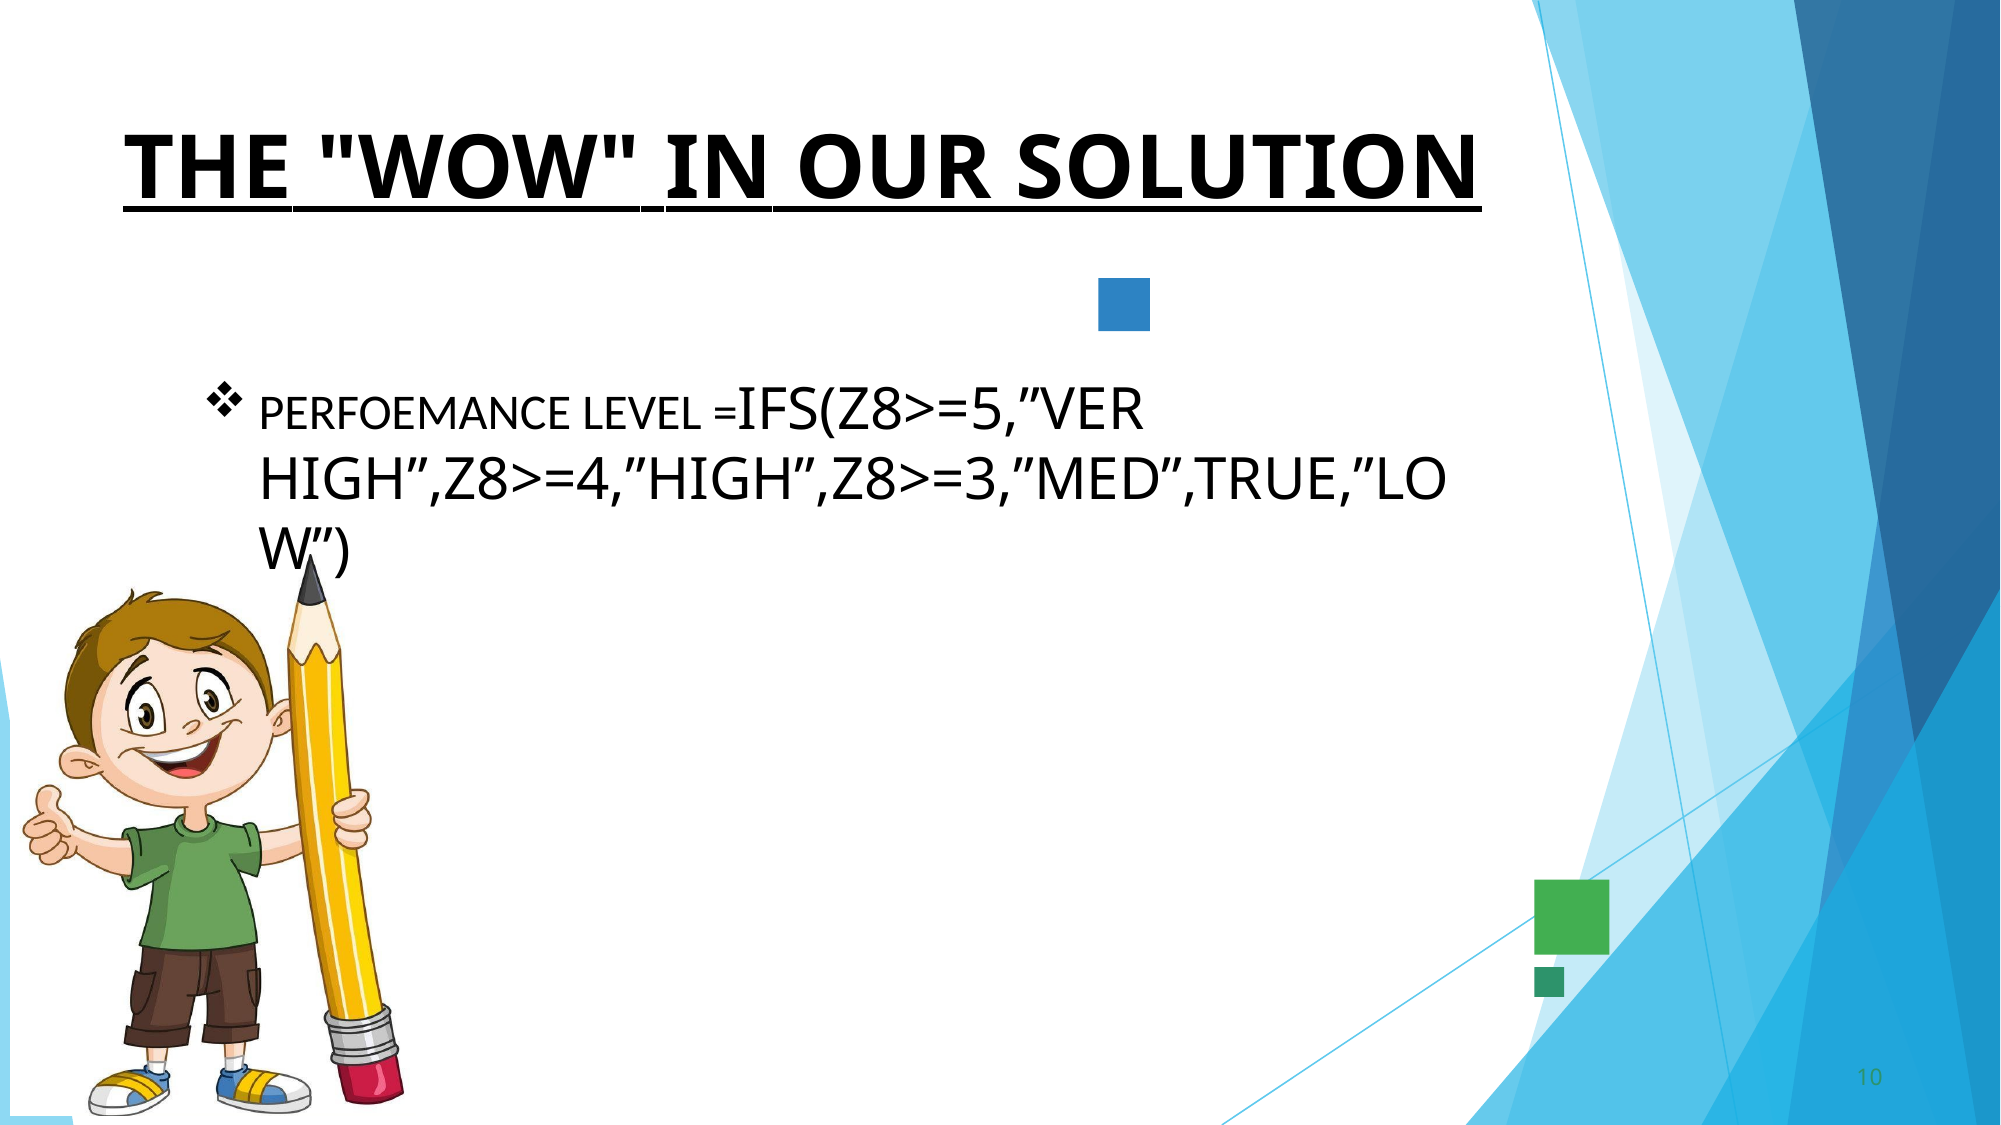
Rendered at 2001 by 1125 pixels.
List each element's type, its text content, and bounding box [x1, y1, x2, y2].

text_box [1098, 298, 1150, 332]
text_box PERFOEMANCE LEVEL =IFS(Z8>=5,”VER HIGH”,Z8>=4,”HIGH”,Z8>=3,”MED”,TRUE,”LOW”) [187, 363, 1475, 589]
text_box [1475, 386, 1850, 543]
picture [10, 554, 416, 1116]
text_box [1534, 967, 1565, 997]
title THE "WOW" IN OUR SOLUTION [121, 107, 1513, 298]
text_box 10 [1849, 1061, 1888, 1095]
text_box [1534, 879, 1610, 955]
